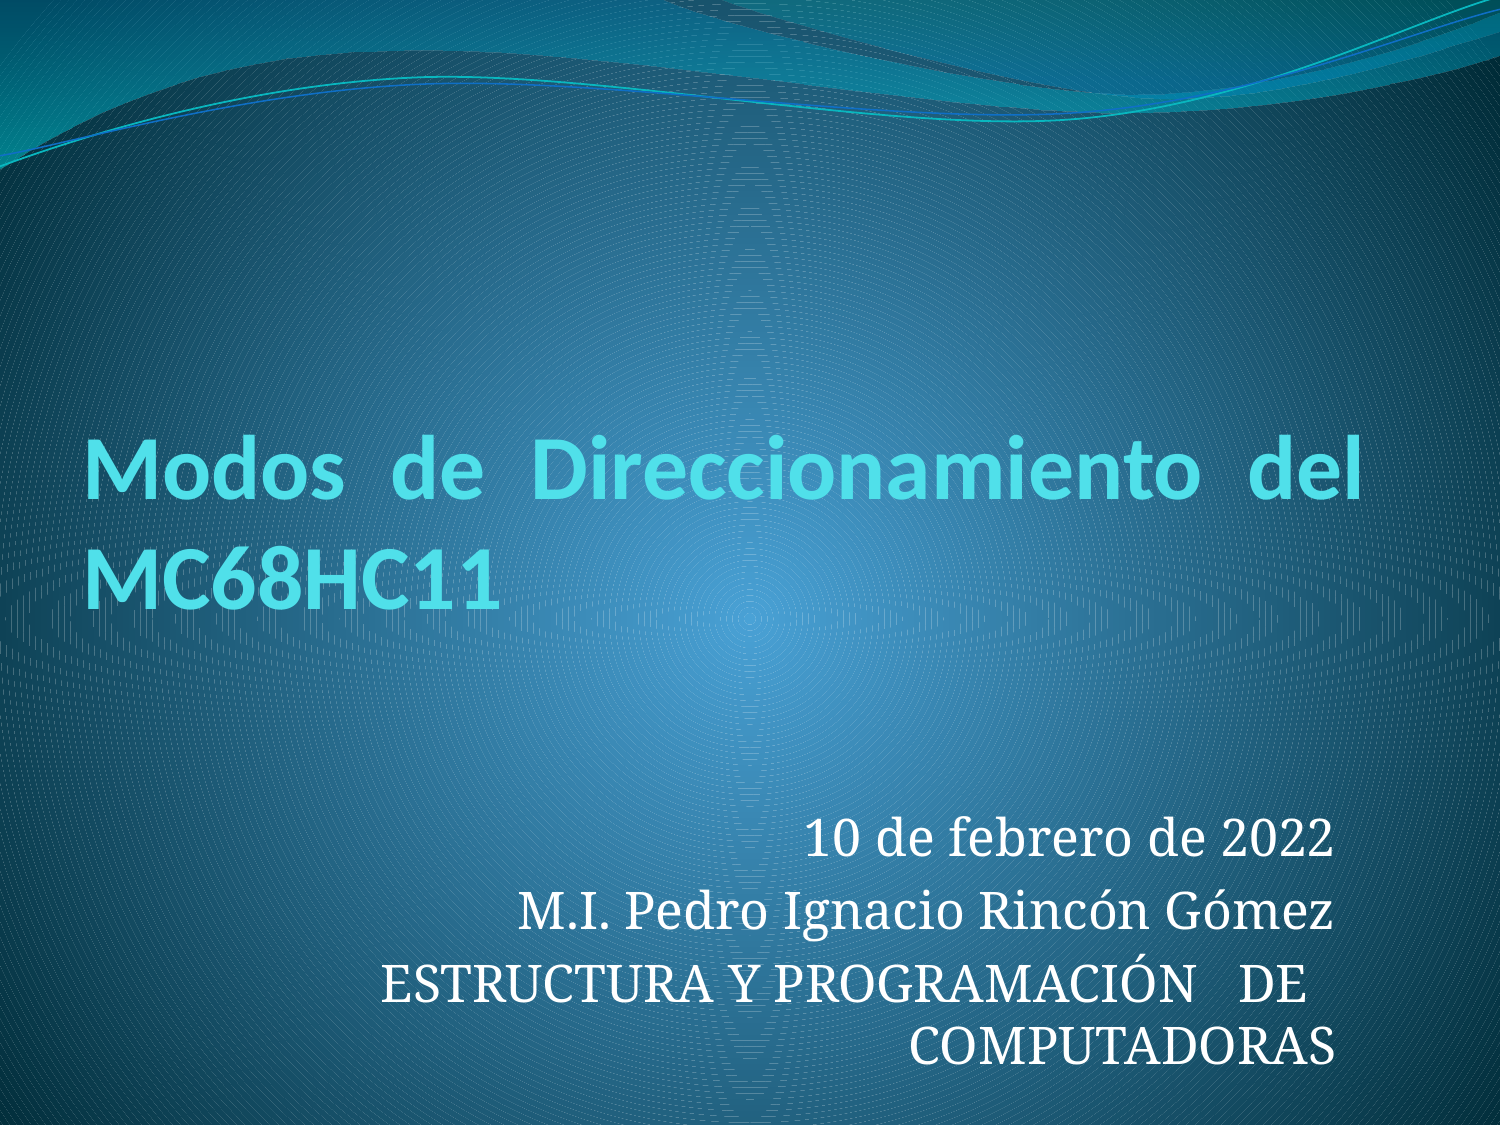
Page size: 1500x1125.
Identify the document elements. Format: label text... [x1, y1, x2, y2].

subtitle 10 de febrero de 2022 M.I. Pedro Ignacio Rincón Gómez ESTRUCTURA Y PROGRAMACIÓN DE COMPUTADORAS [58, 796, 1348, 1085]
title Modos de Direccionamiento del MC68HC11 [82, 328, 1370, 629]
